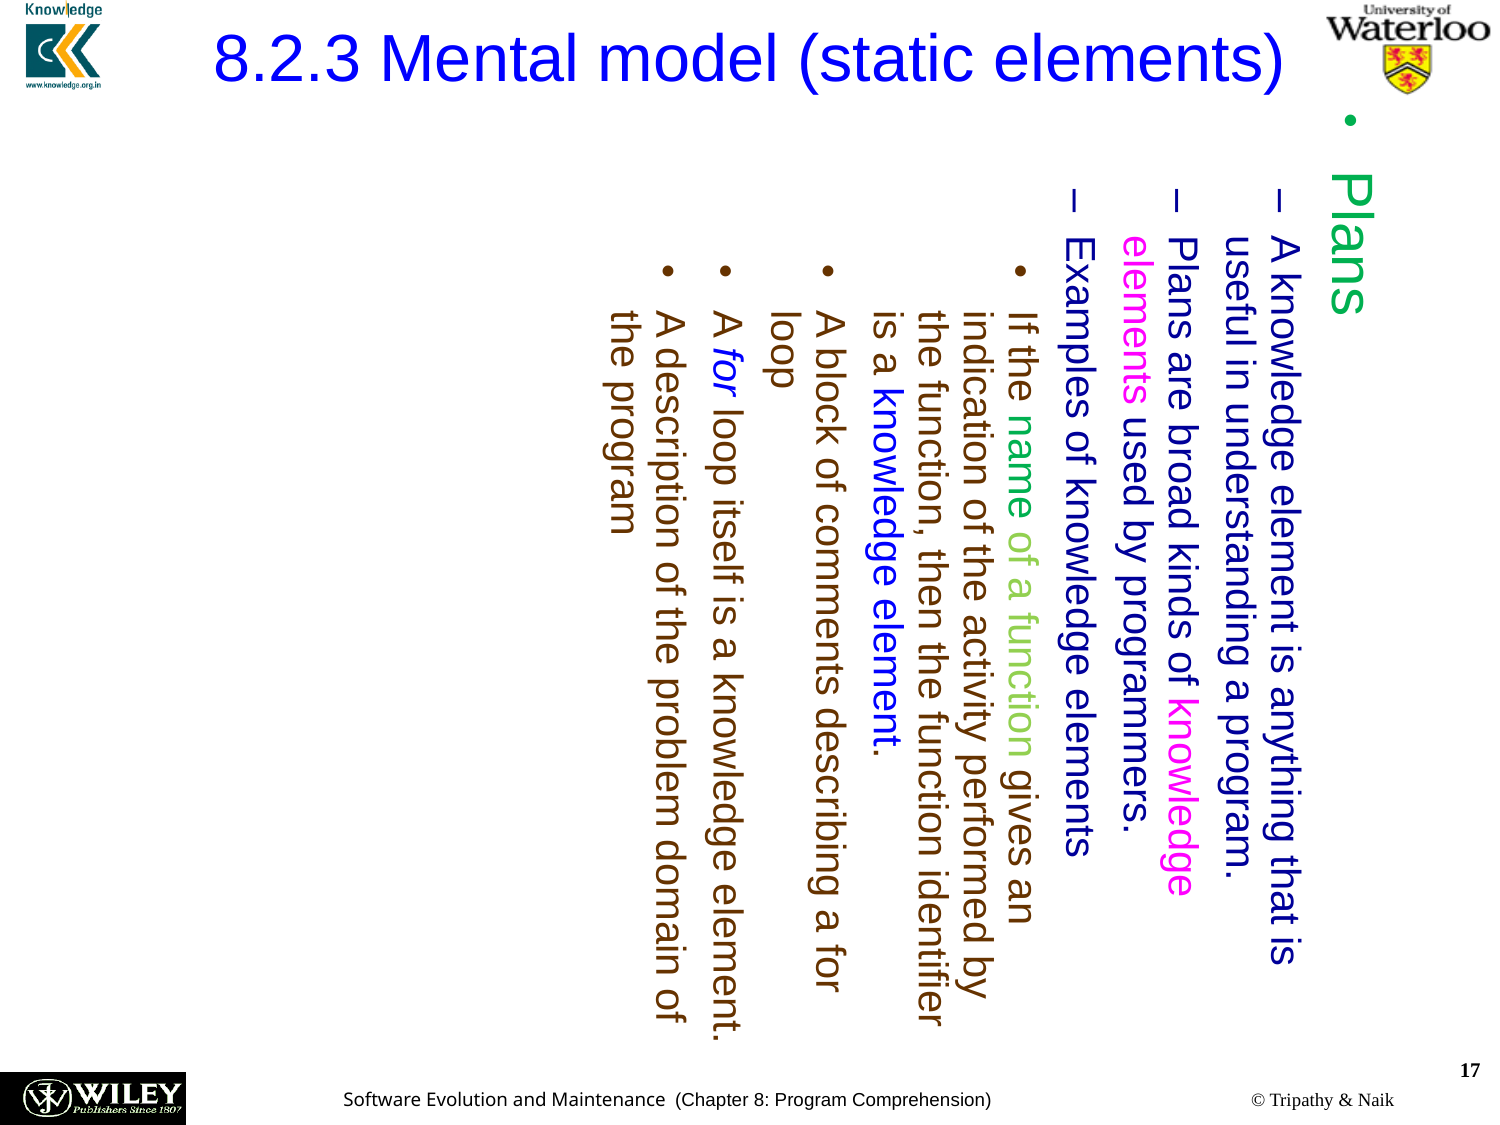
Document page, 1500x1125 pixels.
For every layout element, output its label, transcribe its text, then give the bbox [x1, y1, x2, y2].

picture [0, 1072, 186, 1125]
picture [1320, 2, 1499, 20]
list Plans A knowledge element is anything that is useful in understanding a program. Plans are broad kinds of knowledge elements used by programmers. Examples of knowledge elements If the name of a function gives an indication of the activity performed by the function, then the function identifier is a knowledge element. A block of comments describing a for loop A for loop itself is a knowledge element. A description of the problem domain of the program [31, 108, 1500, 1065]
title 8.2.3 Mental model (static elements) [0, 20, 1500, 100]
slide_number 17 [1145, 1065, 1496, 1125]
picture [20, 0, 106, 20]
